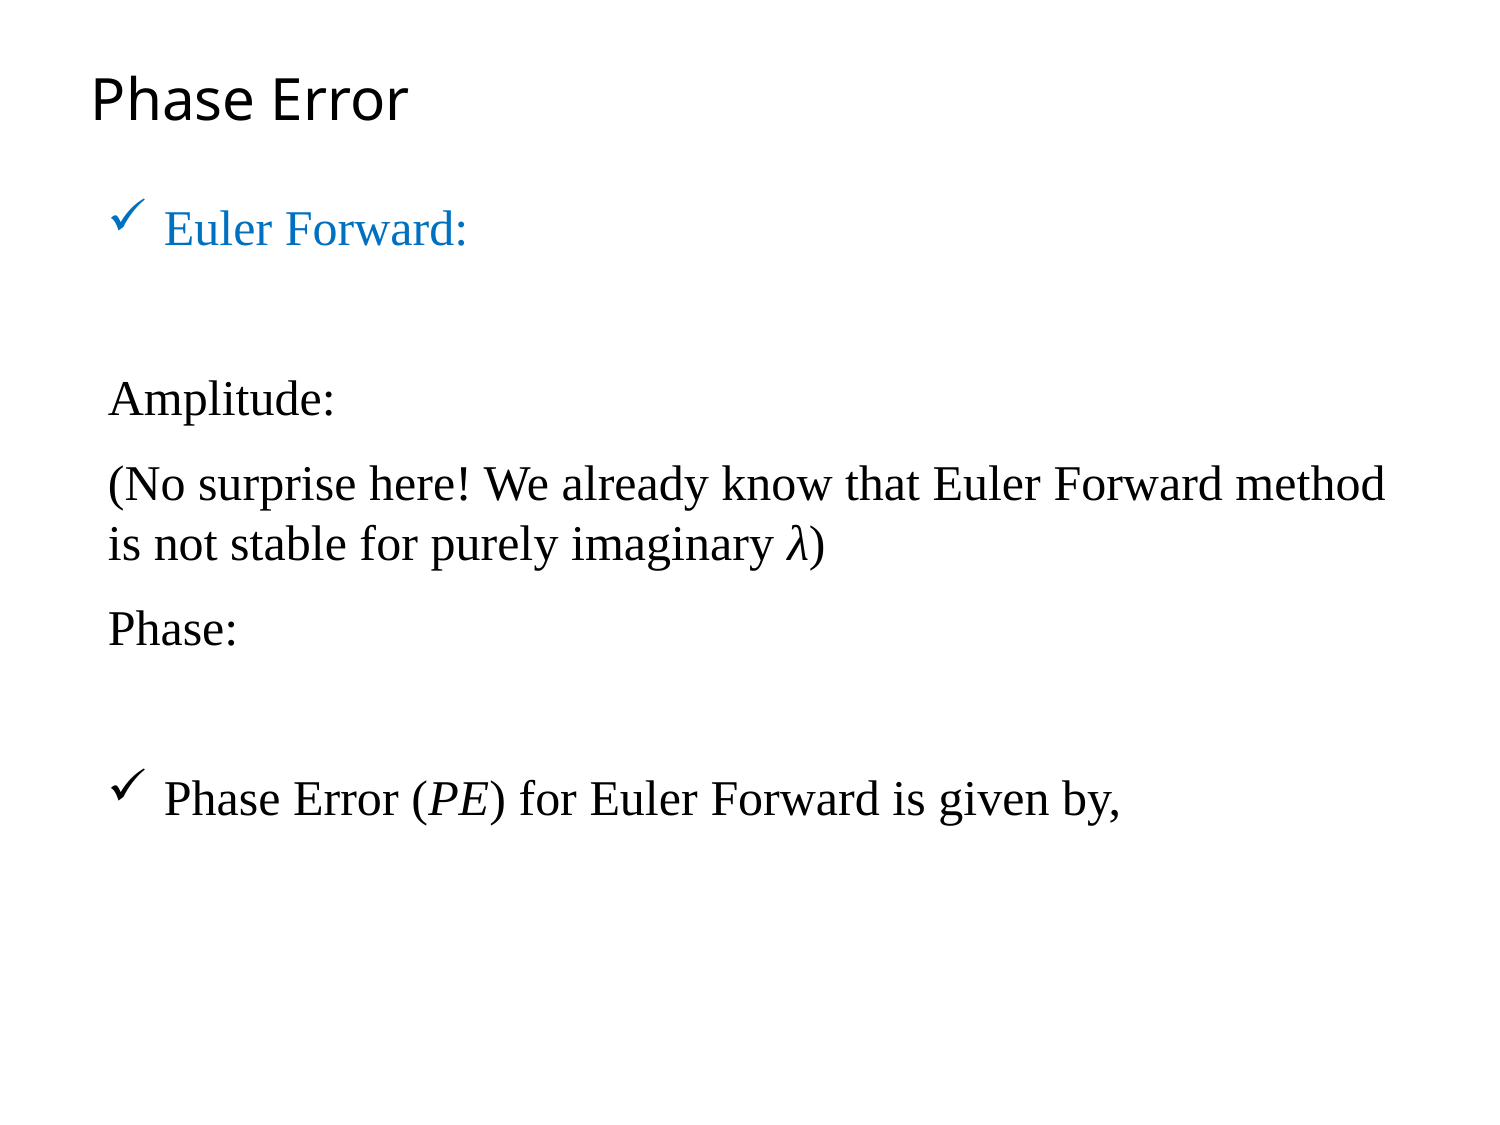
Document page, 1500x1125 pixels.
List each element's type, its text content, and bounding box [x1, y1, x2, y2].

title Phase Error [75, 46, 1370, 158]
